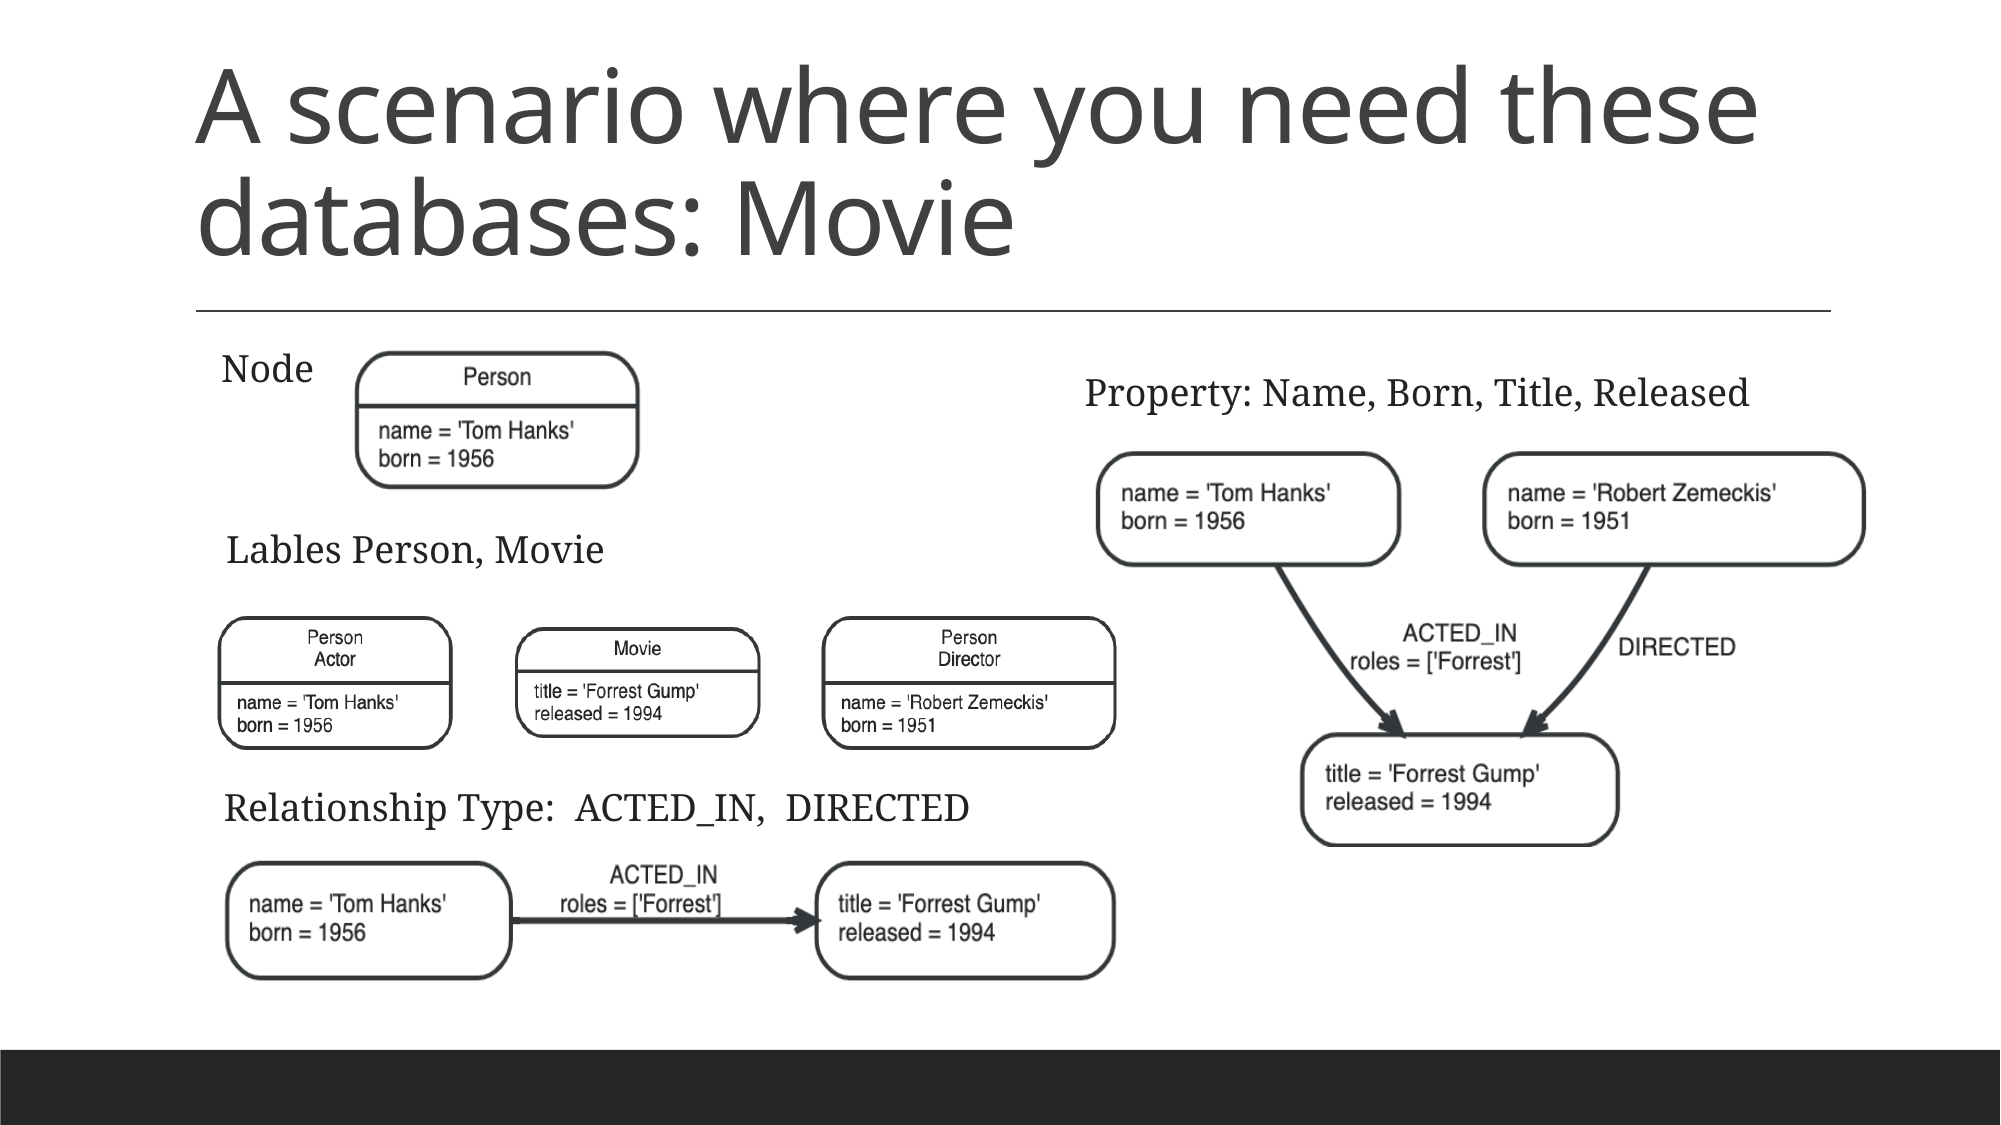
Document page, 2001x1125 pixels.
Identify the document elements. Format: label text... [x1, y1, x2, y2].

picture [205, 419, 1878, 997]
text_box Node [206, 337, 345, 398]
text_box Property: Name, Born, Title, Released [1069, 361, 1776, 422]
text_box Lables Person, Movie [211, 518, 655, 579]
picture [343, 344, 650, 500]
text_box Relationship Type: ACTED_IN, DIRECTED [208, 776, 987, 828]
title A scenario where you need these databases: Movie [180, 47, 1830, 285]
